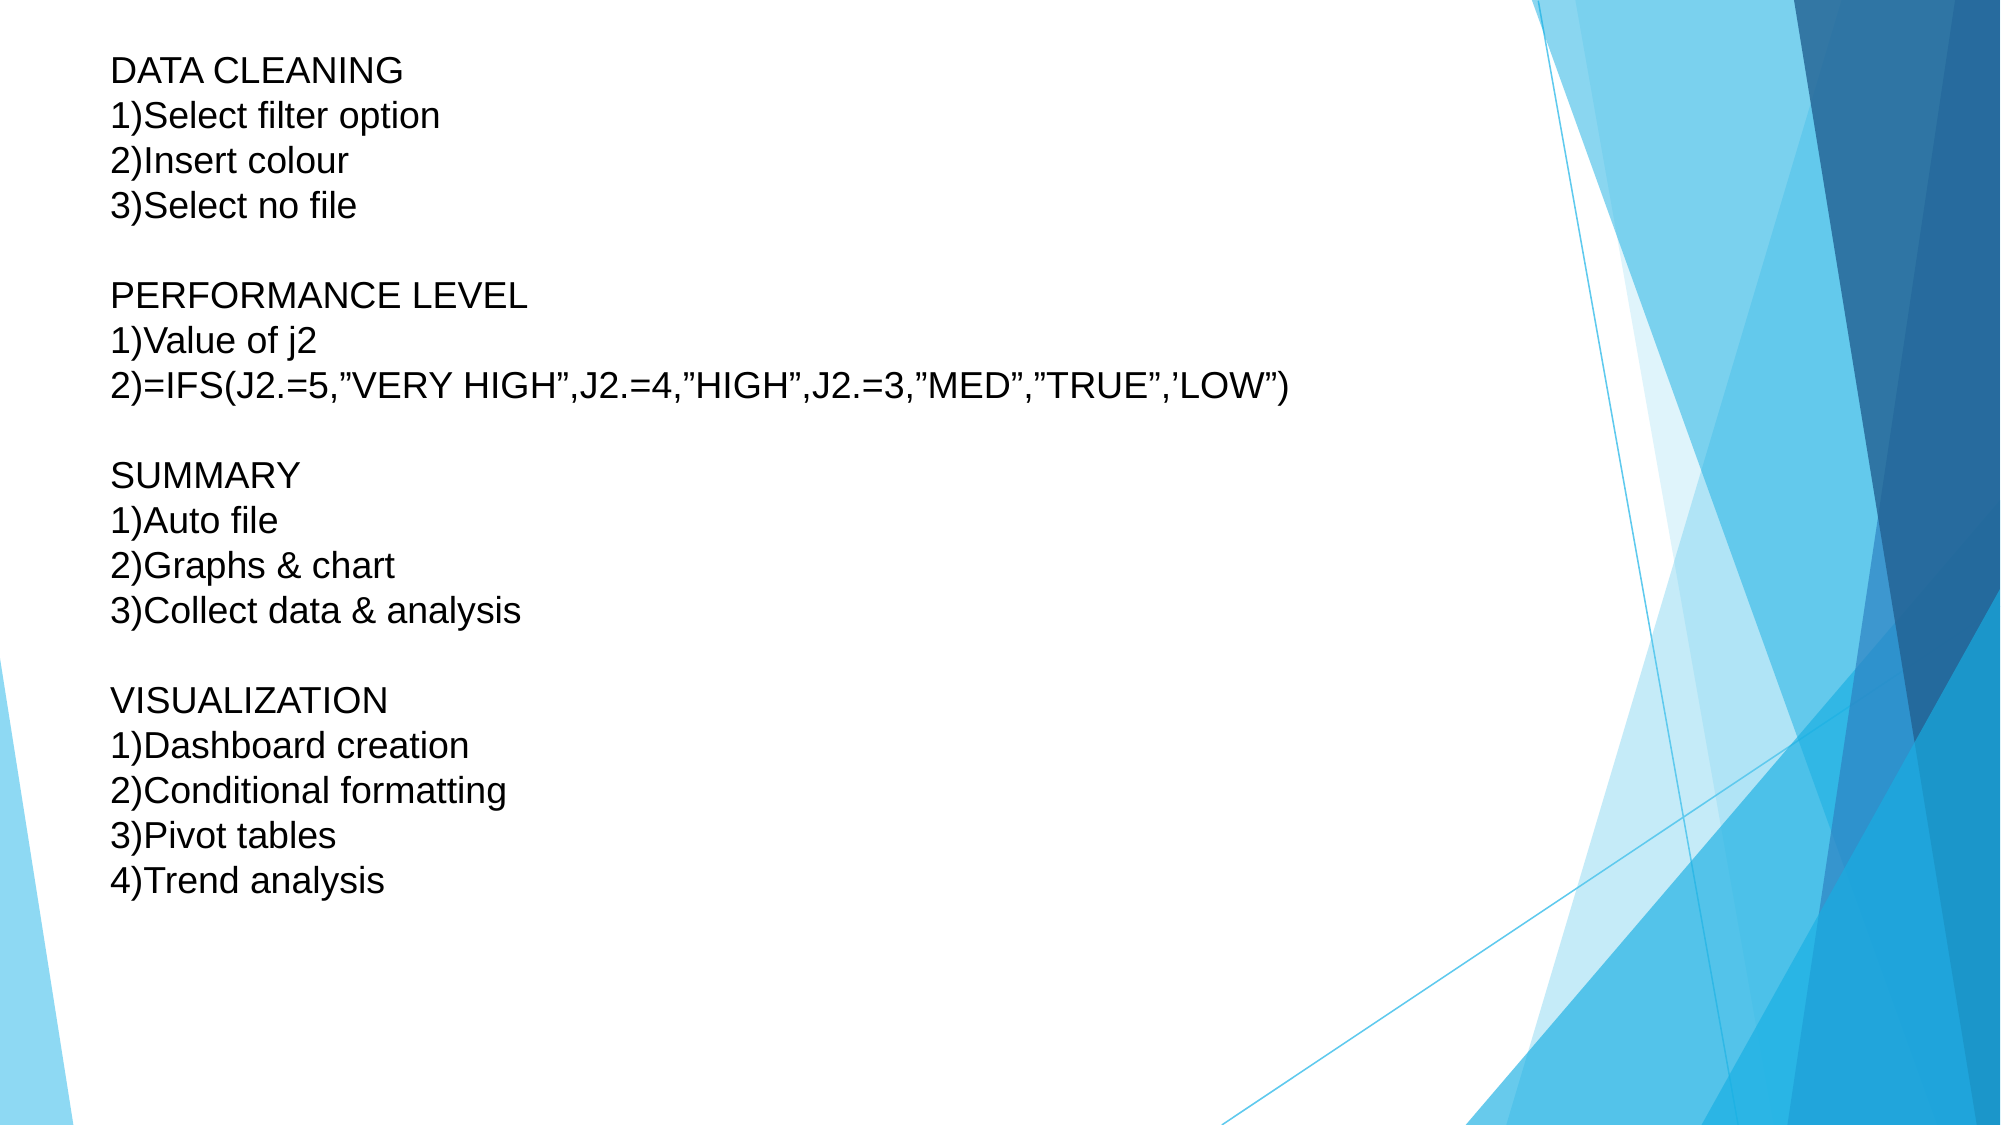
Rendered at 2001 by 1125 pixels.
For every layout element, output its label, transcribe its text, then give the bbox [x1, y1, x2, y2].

text_box DATA CLEANING 1)Select filter option 2)Insert colour 3)Select no file PERFORMANCE LEVEL 1)Value of j2 2)=IFS(J2.=5,”VERY HIGH”,J2.=4,”HIGH”,J2.=3,”MED”,”TRUE”,’LOW”) SUMMARY 1)Auto file 2)Graphs & chart 3)Collect data & analysis VISUALIZATION 1)Dashboard creation 2)Conditional formatting 3)Pivot tables 4)Trend analysis [95, 38, 1313, 954]
